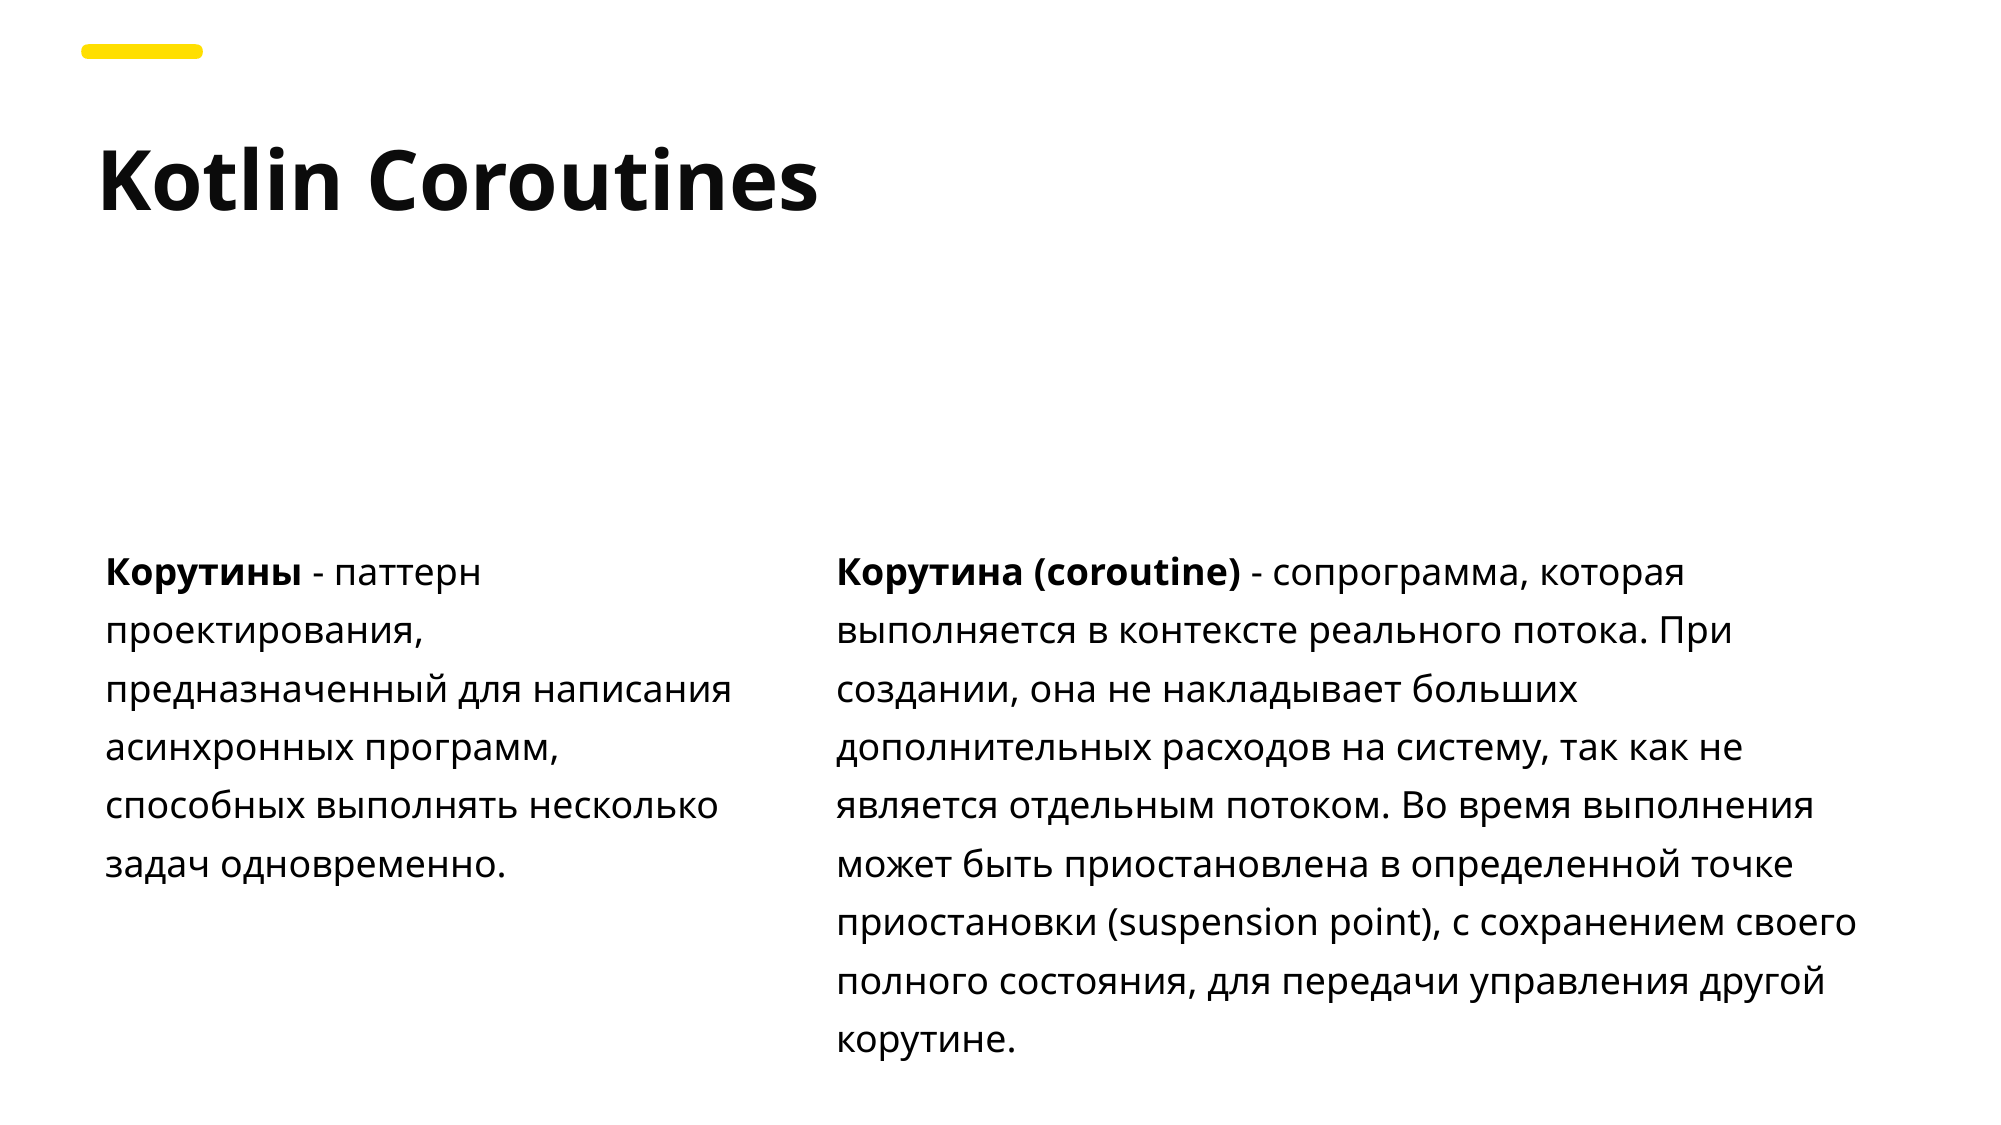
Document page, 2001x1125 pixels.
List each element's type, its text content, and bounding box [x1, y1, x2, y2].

text_box Корутина (coroutine) - сопрограмма, которая выполняется в контексте реального потока. При создании, она не накладывает больших дополнительных расходов на систему, так как не является отдельным потоком. Во время выполнения может быть приостановлена в определенной точке приостановки (suspension point), с сохранением своего полного состояния, для передачи управления другой корутине. [821, 526, 1903, 1097]
text_box [81, 44, 203, 59]
text_box Kotlin Coroutines [81, 113, 1260, 250]
text_box Корутины - паттерн проектирования, предназначенный для написания асинхронных программ, способных выполнять несколько задач одновременно. [90, 526, 781, 973]
